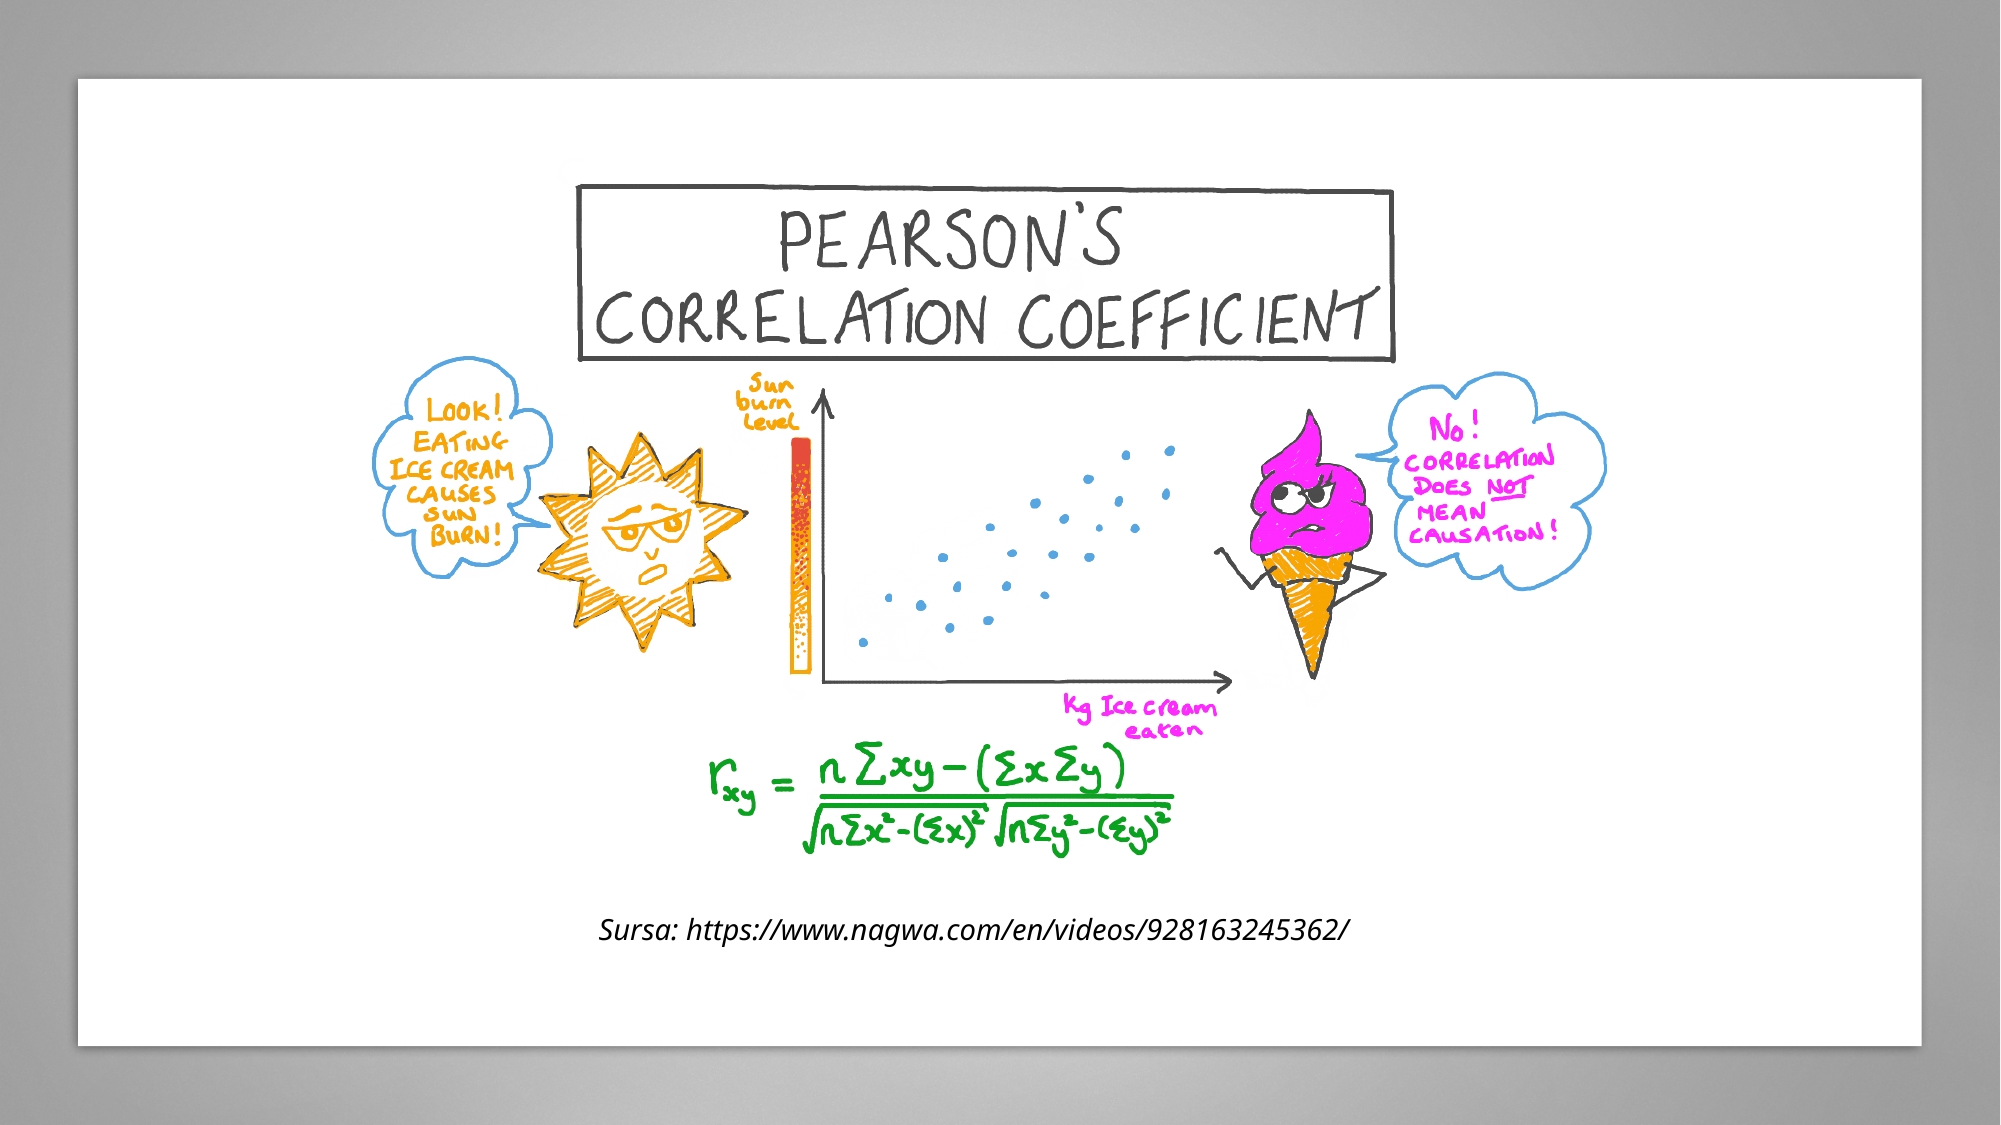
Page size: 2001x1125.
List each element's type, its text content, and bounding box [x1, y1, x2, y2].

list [340, 158, 1628, 881]
text_box [0, 0, 2000, 1125]
text_box [189, 399, 1838, 984]
text_box [77, 77, 1923, 1048]
text_box Sursa: https://www.nagwa.com/en/videos/928163245362/ [583, 903, 1824, 954]
